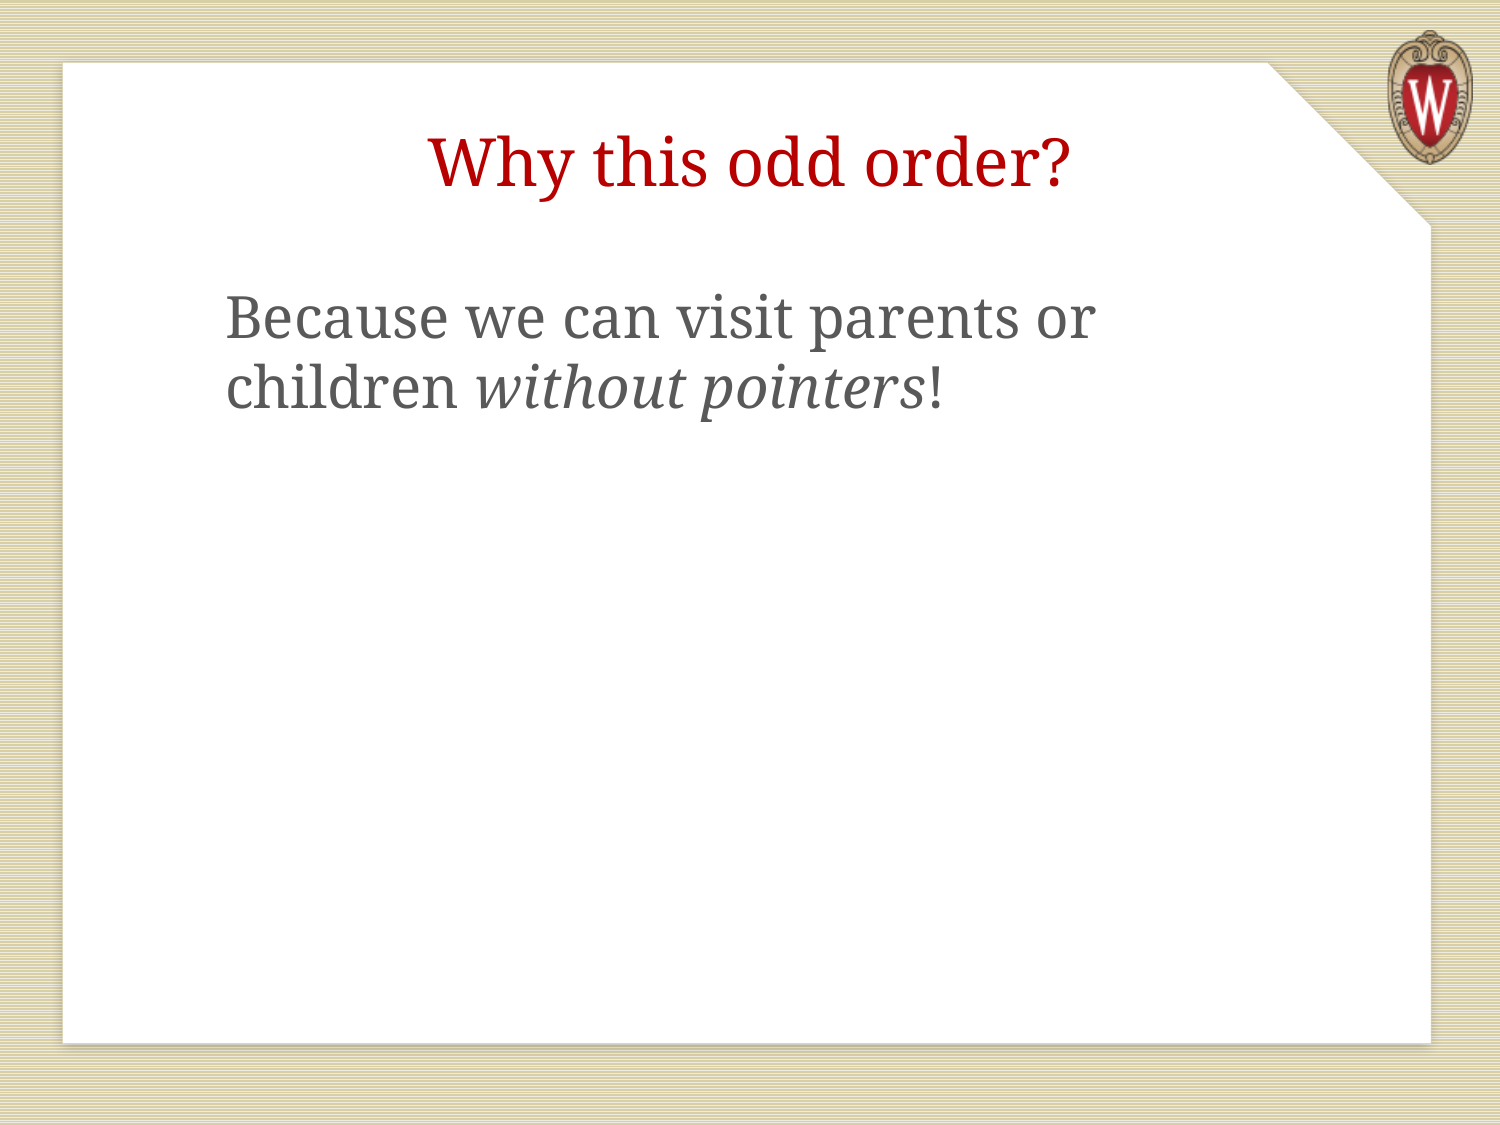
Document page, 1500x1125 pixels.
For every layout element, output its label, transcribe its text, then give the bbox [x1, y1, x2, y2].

subtitle Because we can visit parents or children without pointers! [225, 280, 1275, 887]
title Why this odd order? [112, 120, 1388, 281]
